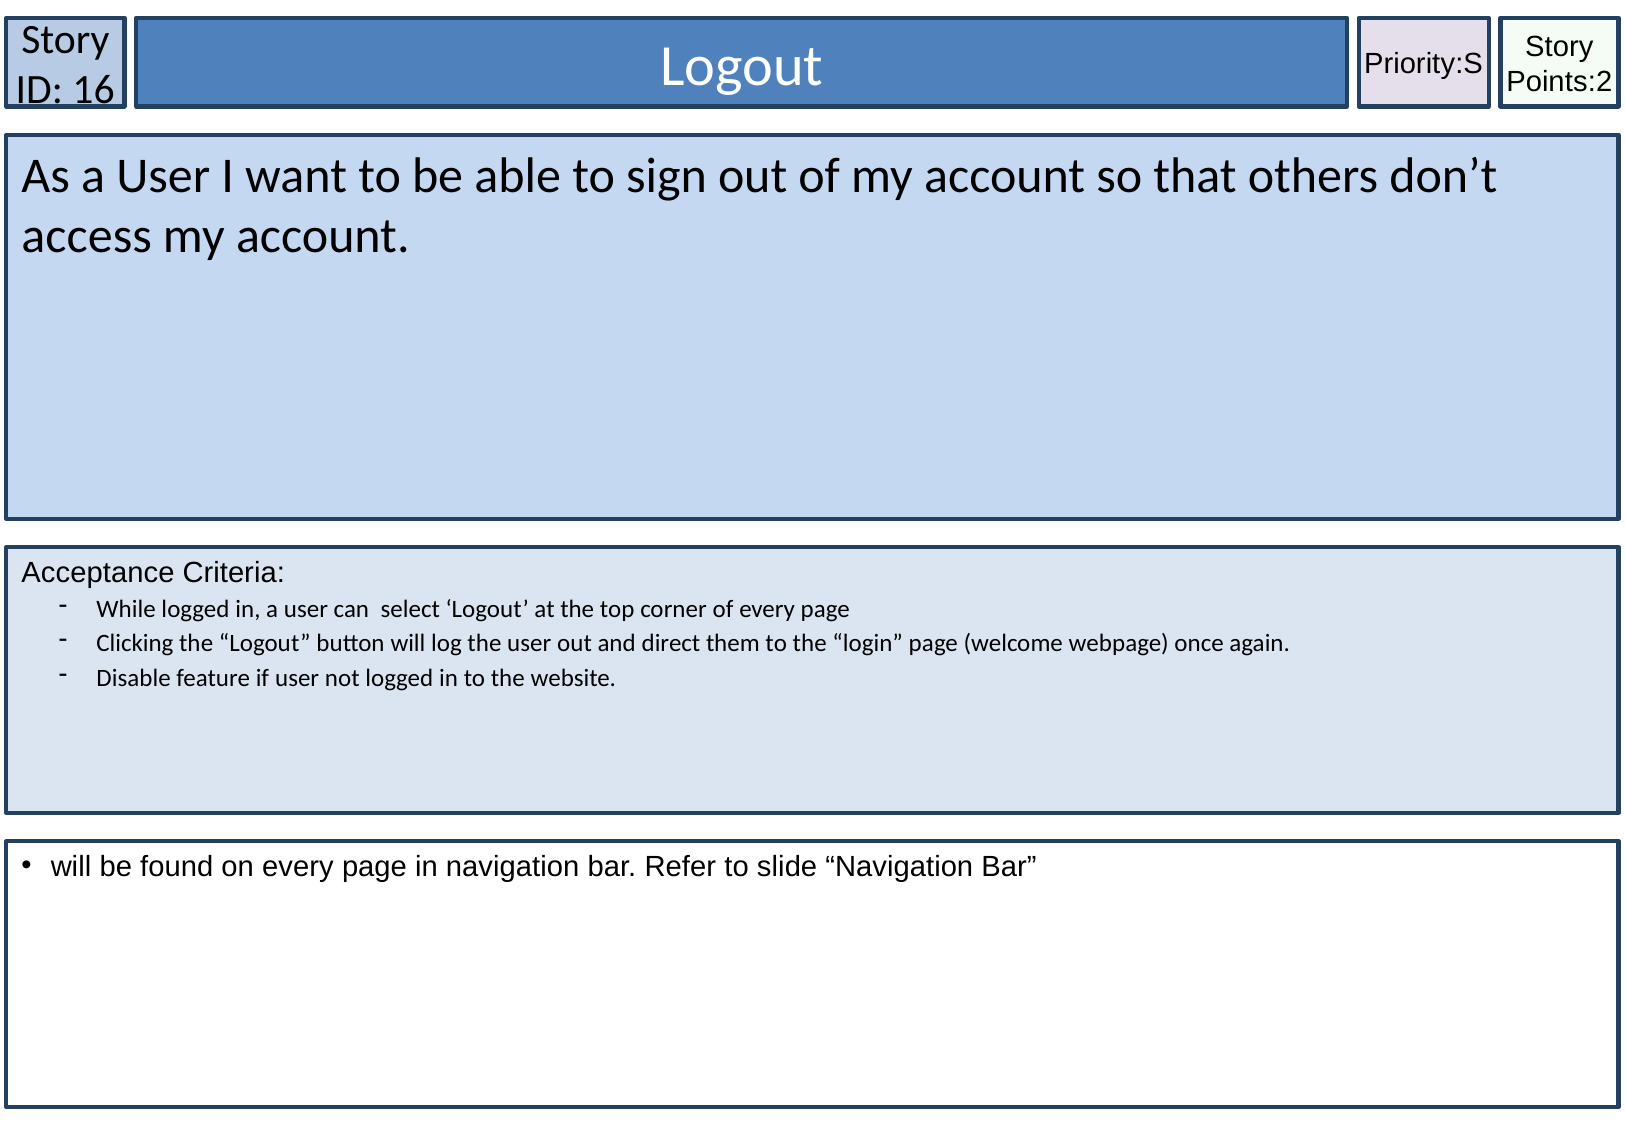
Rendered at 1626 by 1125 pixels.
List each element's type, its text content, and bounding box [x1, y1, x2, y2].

text_box Story ID: 16 [6, 17, 125, 107]
text_box As a User I want to be able to sign out of my account so that others don’t access my account. [6, 134, 1619, 519]
text_box will be found on every page in navigation bar. Refer to slide “Navigation Bar” [6, 841, 1619, 1107]
text_box Logout [136, 17, 1347, 107]
text_box Priority:S [1358, 17, 1489, 107]
text_box Acceptance Criteria: While logged in, a user can select ‘Logout’ at the top corner of every page Clicking the “Logout” button will log the user out and direct them to the “login” page (welcome webpage) once again. Disable feature if user not logged in to the website. [6, 547, 1619, 813]
text_box Story Points:2 [1500, 17, 1619, 107]
